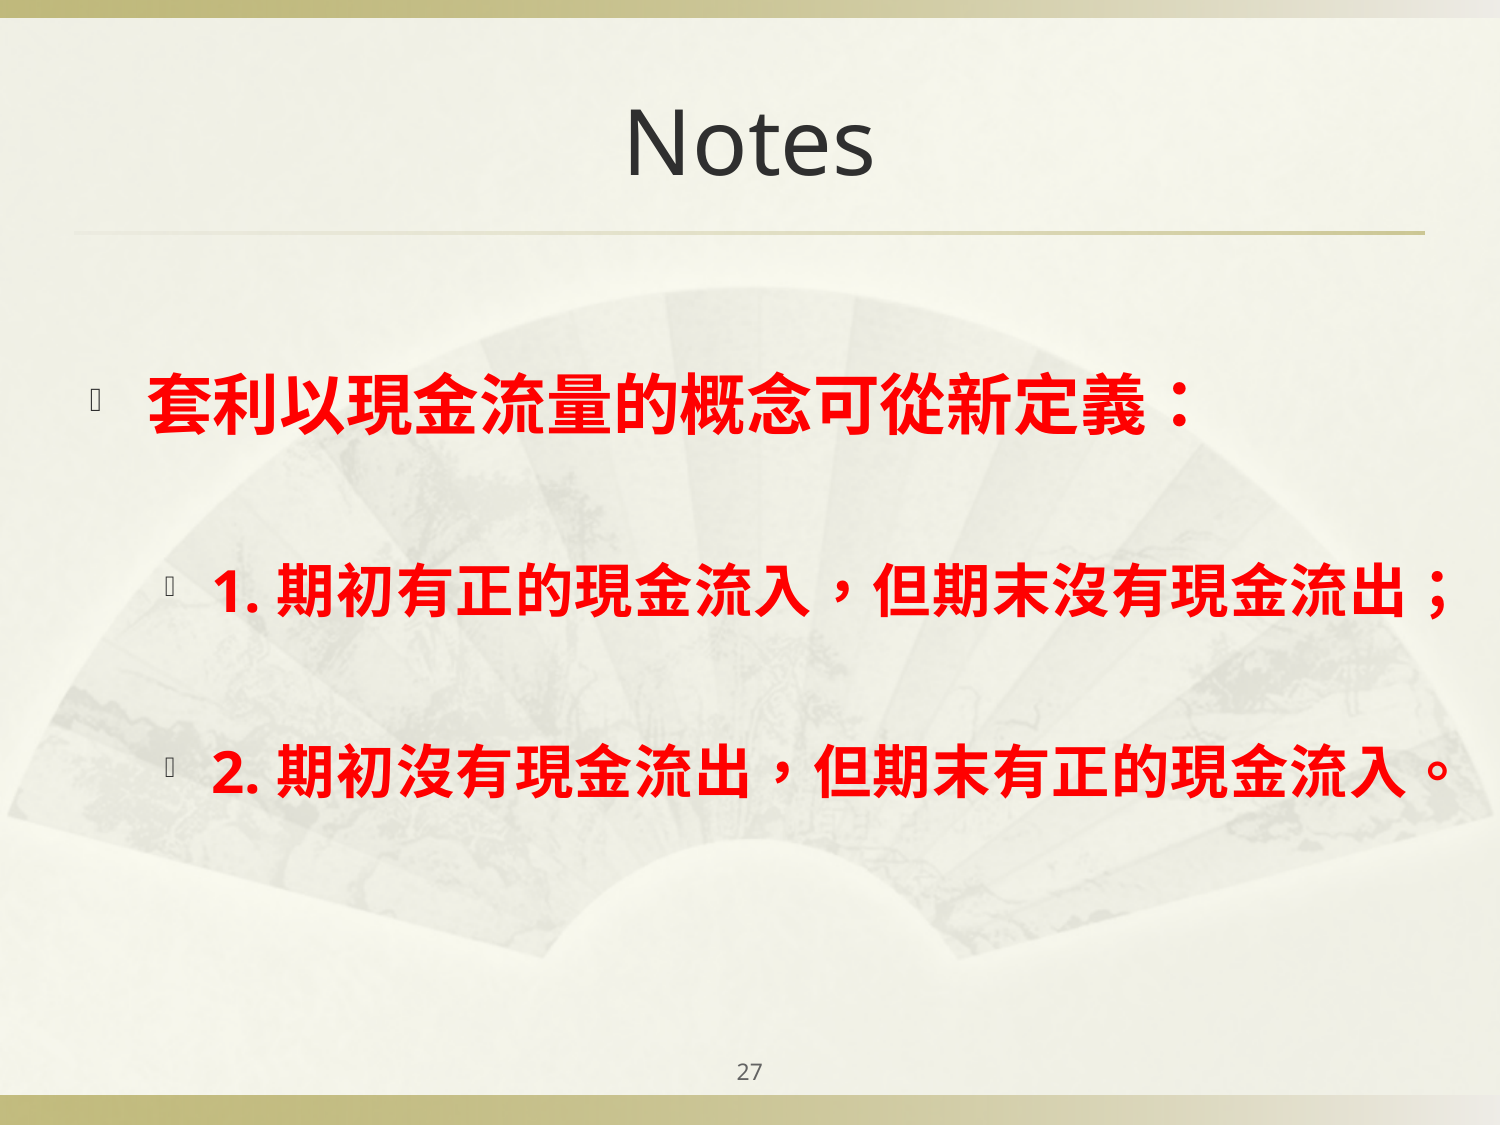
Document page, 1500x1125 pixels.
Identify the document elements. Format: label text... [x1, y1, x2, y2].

list 套利以現金流量的概念可從新定義： 1.期初有正的現金流入，但期末沒有現金流出； 2.期初沒有現金流出，但期末有正的現金流入。 [75, 262, 1425, 1032]
title Notes [75, 45, 1425, 233]
slide_number 27 [675, 1050, 825, 1097]
